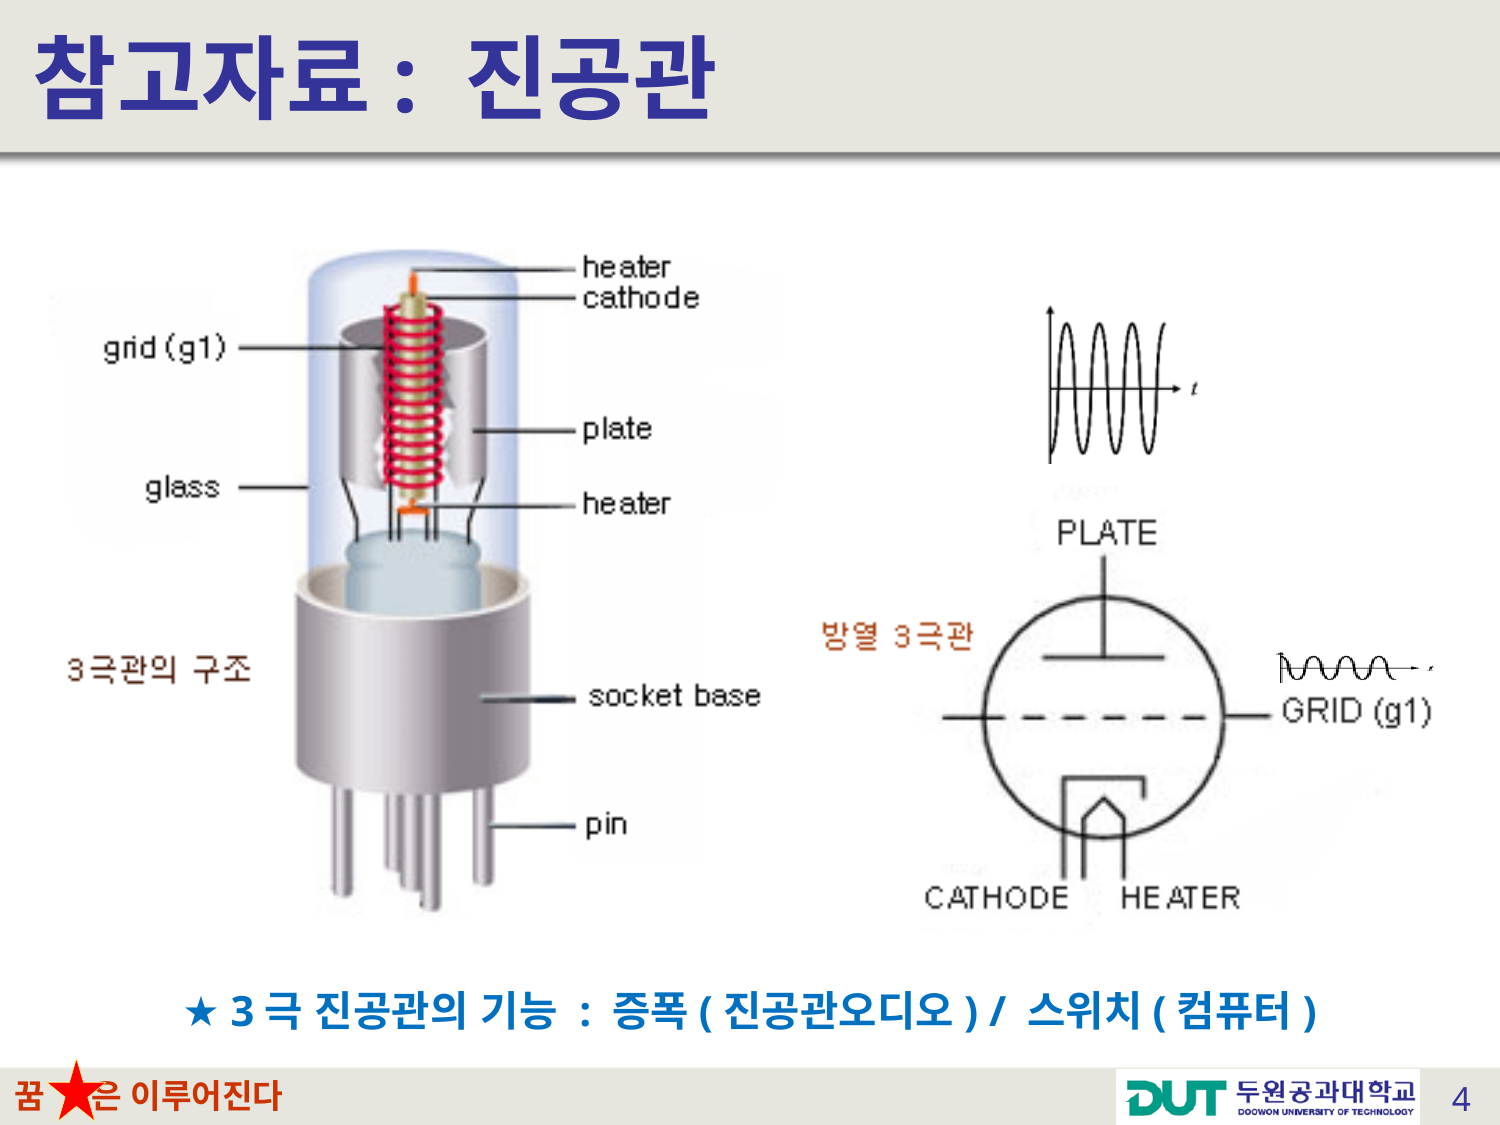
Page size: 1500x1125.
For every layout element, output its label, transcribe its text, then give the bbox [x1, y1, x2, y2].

picture [0, 1066, 1500, 1125]
picture [22, 206, 1459, 988]
picture [100, 1085, 113, 1090]
picture [0, 0, 1500, 173]
title 참고자료: 진공관 [17, 8, 1483, 142]
picture [1039, 305, 1201, 464]
text_box ★ 3극 진공관의 기능 : 증폭(진공관오디오) / 스위치(컴퓨터) [167, 977, 1332, 1042]
